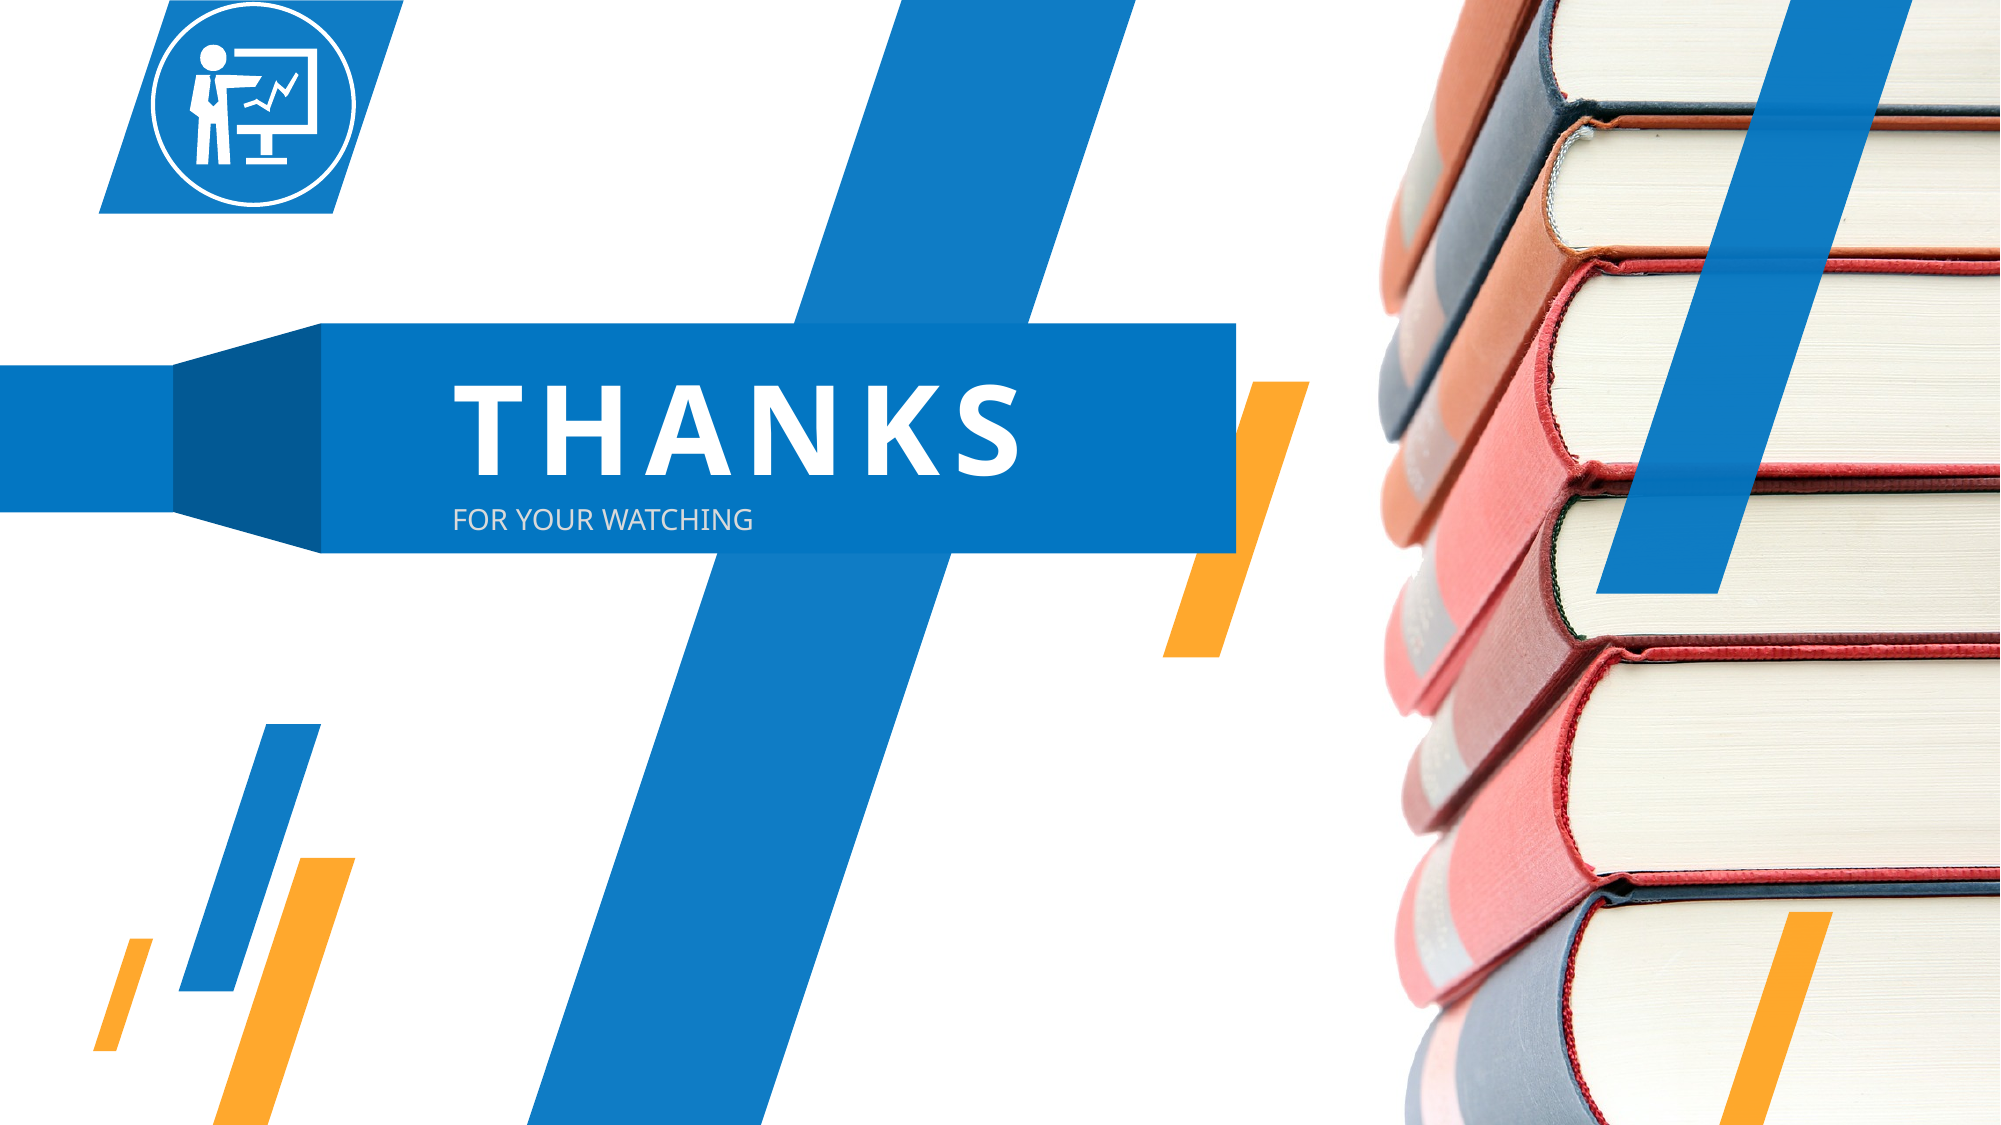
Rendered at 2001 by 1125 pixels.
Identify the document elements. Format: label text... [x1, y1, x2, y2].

text_box [793, 0, 1137, 322]
text_box [211, 856, 357, 1125]
text_box [97, 50, 337, 215]
text_box FOR YOUR WATCHING [437, 494, 1141, 544]
text_box [91, 937, 155, 1053]
picture [1358, 0, 2000, 1125]
text_box [167, 0, 405, 153]
text_box [1718, 910, 1835, 1125]
text_box [1161, 380, 1312, 659]
text_box [323, 322, 1237, 554]
text_box [1594, 0, 1914, 595]
text_box [177, 723, 323, 993]
text_box [0, 364, 174, 513]
text_box [172, 321, 323, 555]
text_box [152, 4, 354, 205]
text_box THANKS [437, 343, 1141, 494]
text_box [525, 554, 953, 1125]
